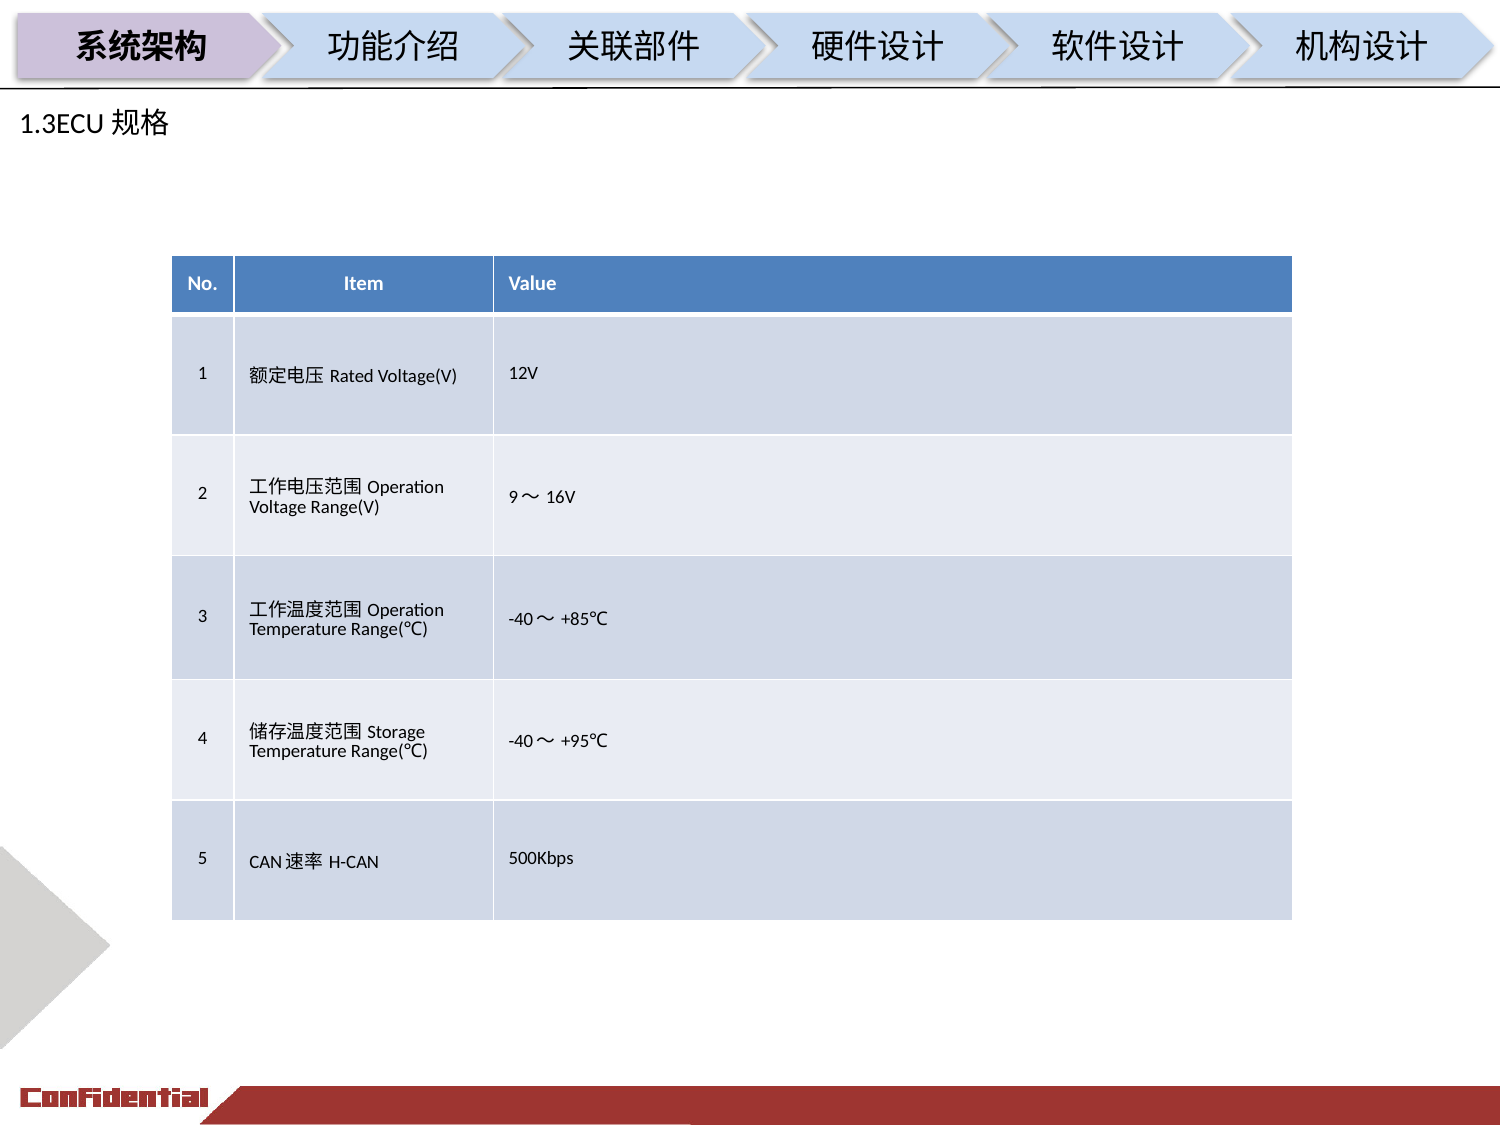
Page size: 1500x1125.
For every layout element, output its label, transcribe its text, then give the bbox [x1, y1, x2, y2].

picture [0, 0, 1500, 86]
table_cell 额定电压Rated Voltage(V) [235, 317, 493, 434]
table_cell CAN速率H-CAN [235, 801, 493, 920]
table_cell -40～+95℃ [494, 680, 1292, 799]
text_box 功能介绍 [261, 13, 526, 79]
table_cell 9～16V [494, 436, 1292, 555]
table_cell 500Kbps [494, 801, 1292, 920]
table_cell 3 [172, 556, 233, 679]
text_box 软件设计 [986, 13, 1250, 79]
text_box 机构设计 [1230, 13, 1495, 79]
text_box 关联部件 [501, 13, 766, 79]
table_cell 工作温度范围Operation Temperature Range(℃) [235, 556, 493, 679]
table_cell 2 [172, 436, 233, 555]
text_box 硬件设计 [746, 13, 1010, 79]
table_cell 工作电压范围Operation Voltage Range(V) [235, 436, 493, 555]
table_cell -40～+85℃ [494, 556, 1292, 679]
table_header No. [172, 256, 233, 312]
table_cell 1 [172, 317, 233, 434]
text_box 1.3ECU规格 [4, 97, 431, 149]
table_cell 12V [494, 317, 1292, 434]
table_header Item [235, 256, 493, 312]
table_cell 5 [172, 801, 233, 920]
text_box 系统架构 [17, 13, 282, 79]
table_cell 4 [172, 680, 233, 799]
picture [0, 89, 1500, 1125]
table_header Value [494, 256, 1292, 312]
table_cell 储存温度范围Storage Temperature Range(℃) [235, 680, 493, 799]
